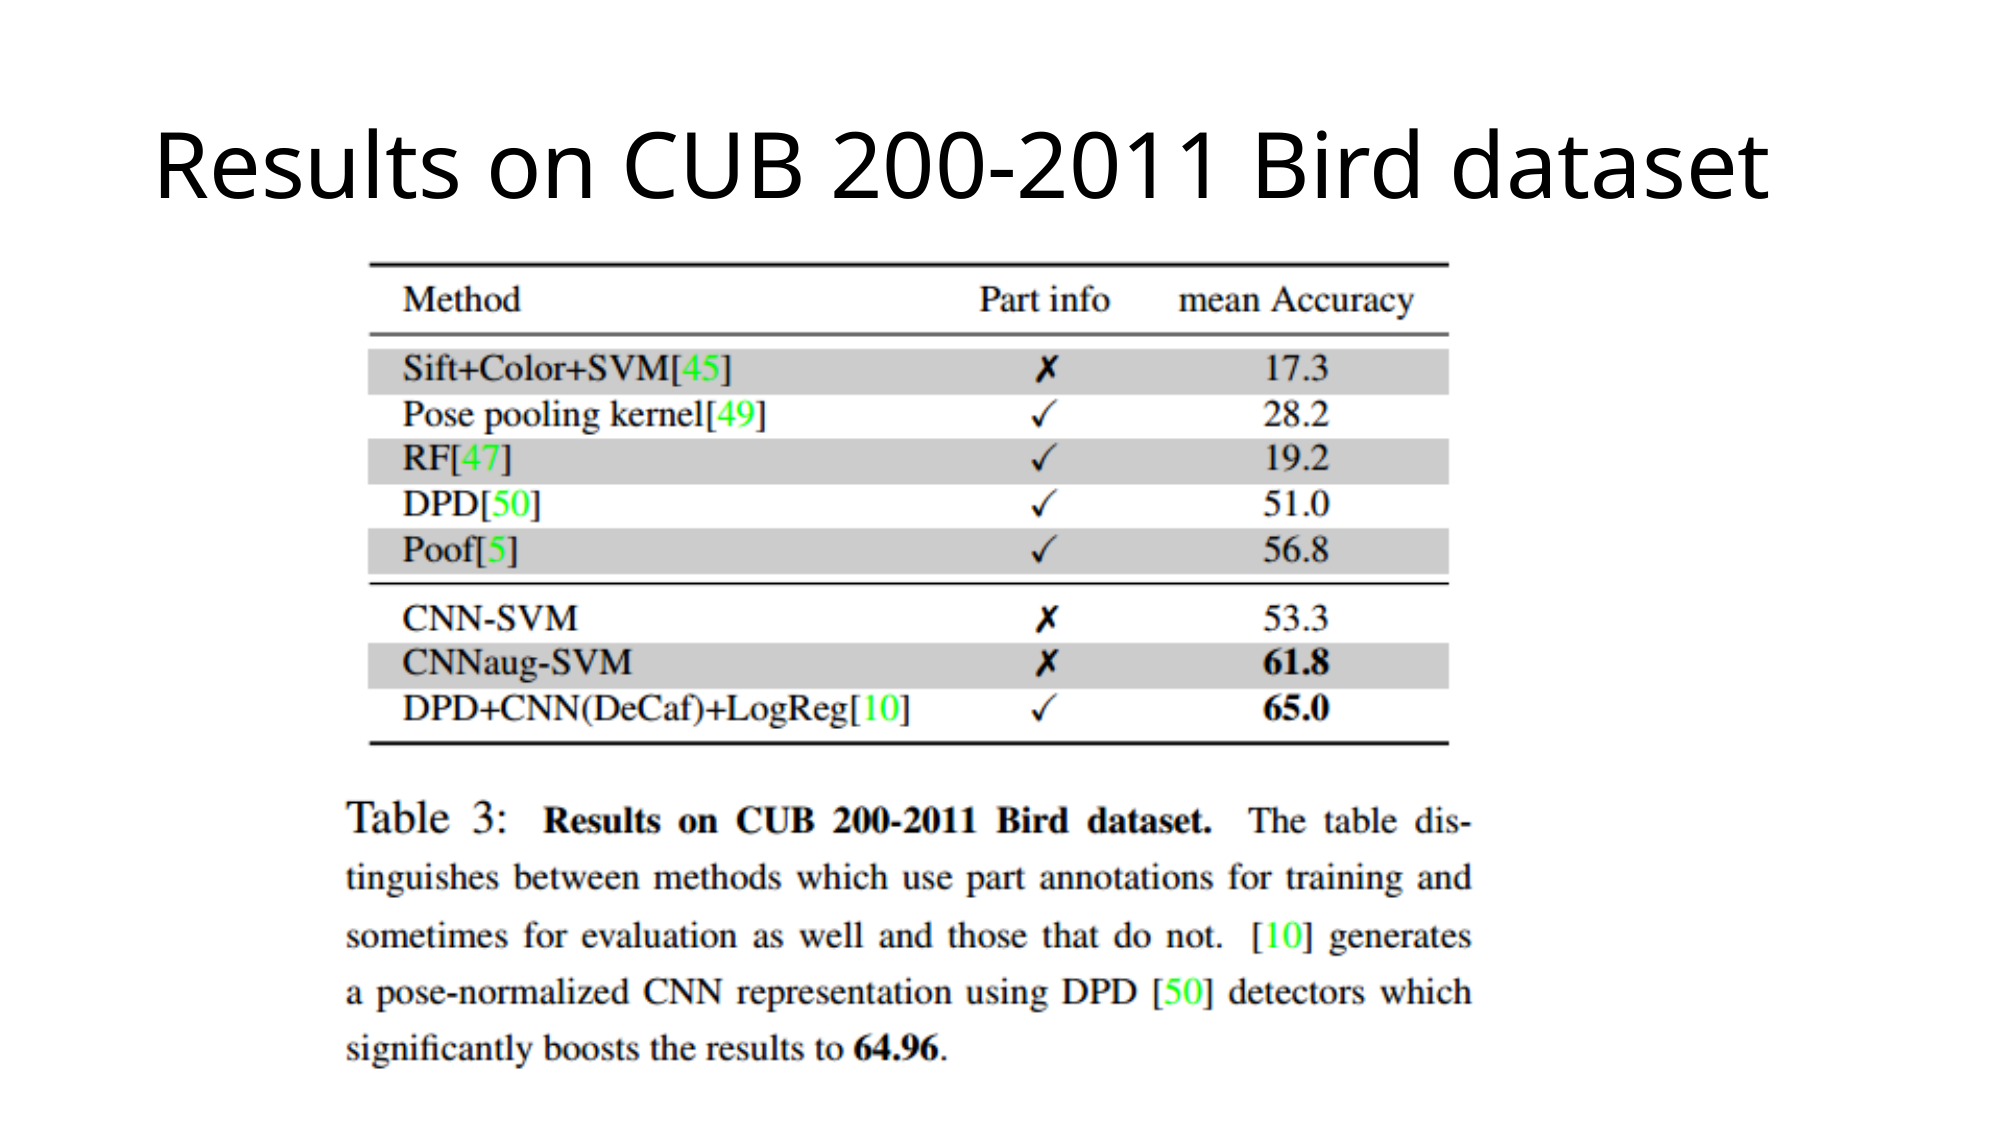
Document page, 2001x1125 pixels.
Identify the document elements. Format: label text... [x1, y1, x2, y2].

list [308, 241, 1510, 1119]
title Results on CUB 200-2011 Bird dataset [137, 59, 1863, 278]
